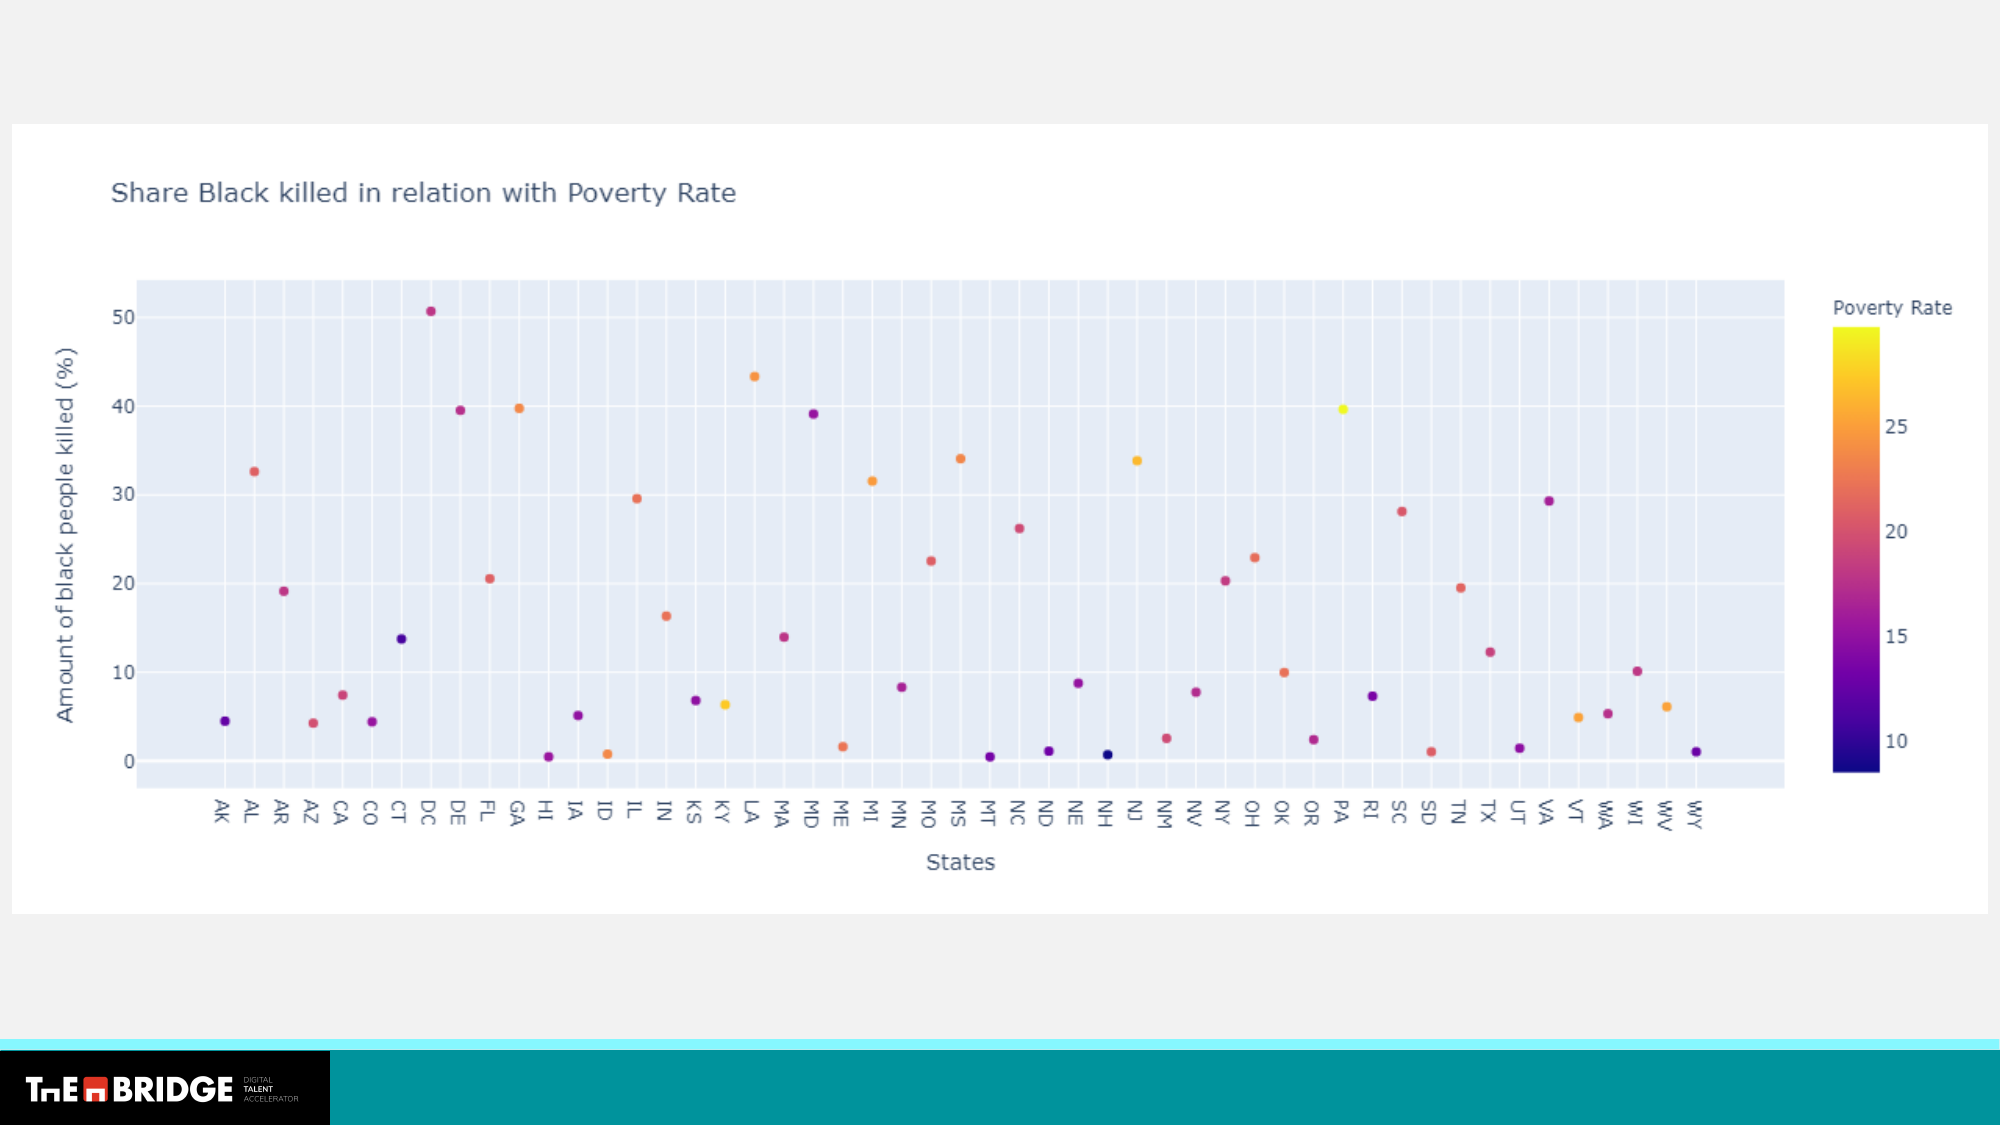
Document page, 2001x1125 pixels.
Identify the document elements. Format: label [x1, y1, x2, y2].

picture [11, 123, 1988, 914]
picture [0, 1051, 331, 1125]
